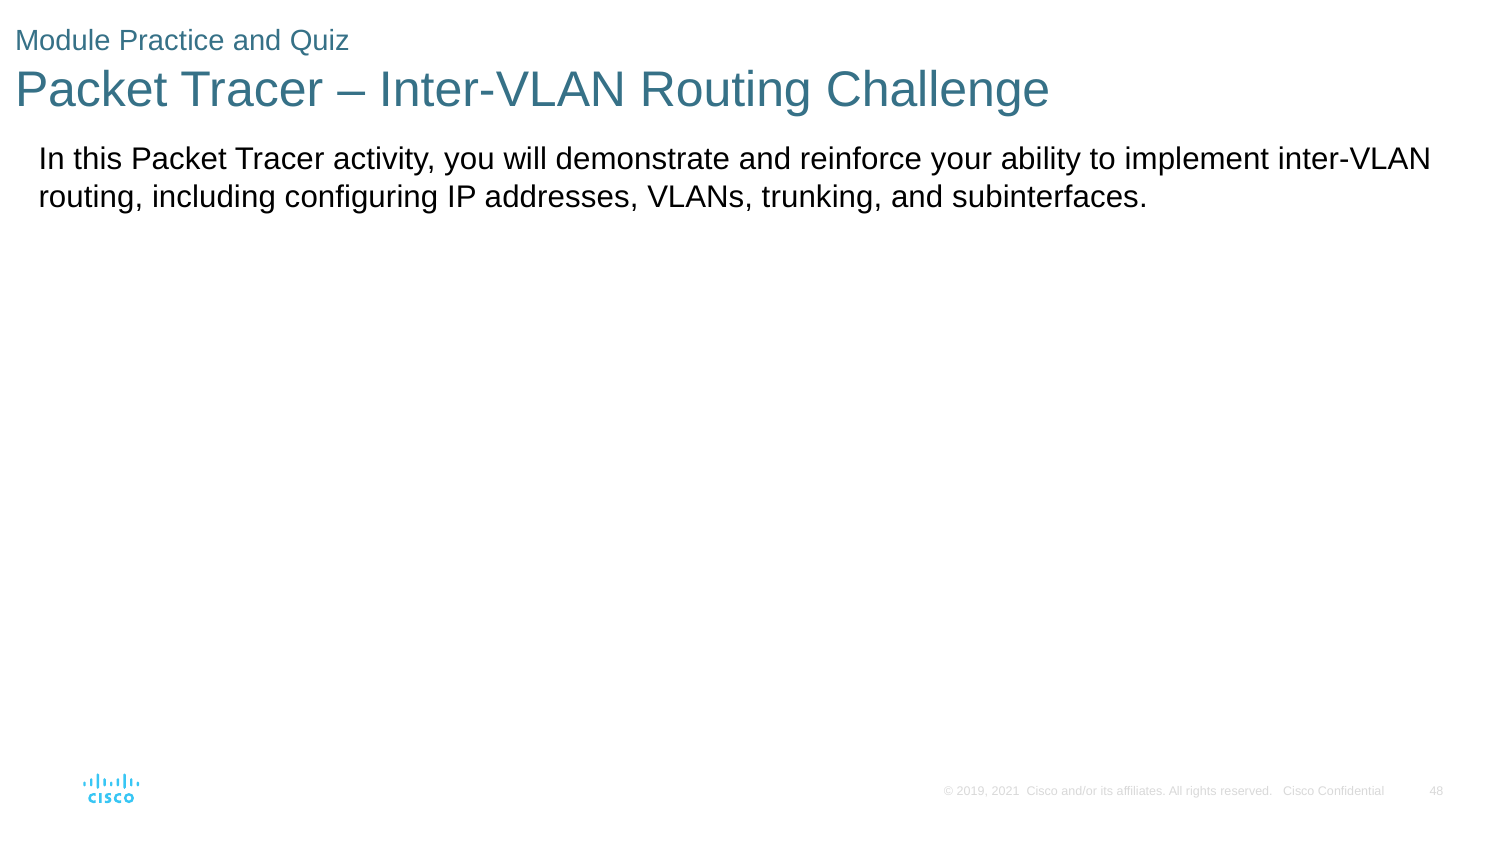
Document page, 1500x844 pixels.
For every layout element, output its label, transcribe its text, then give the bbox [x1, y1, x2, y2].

title Module Practice and Quiz Packet Tracer – Inter-VLAN Routing Challenge [0, 6, 1500, 131]
list In this Packet Tracer activity, you will demonstrate and reinforce your ability to implement inter-VLAN routing, including configuring IP addresses, VLANs, trunking, and subinterfaces. [23, 131, 1476, 813]
